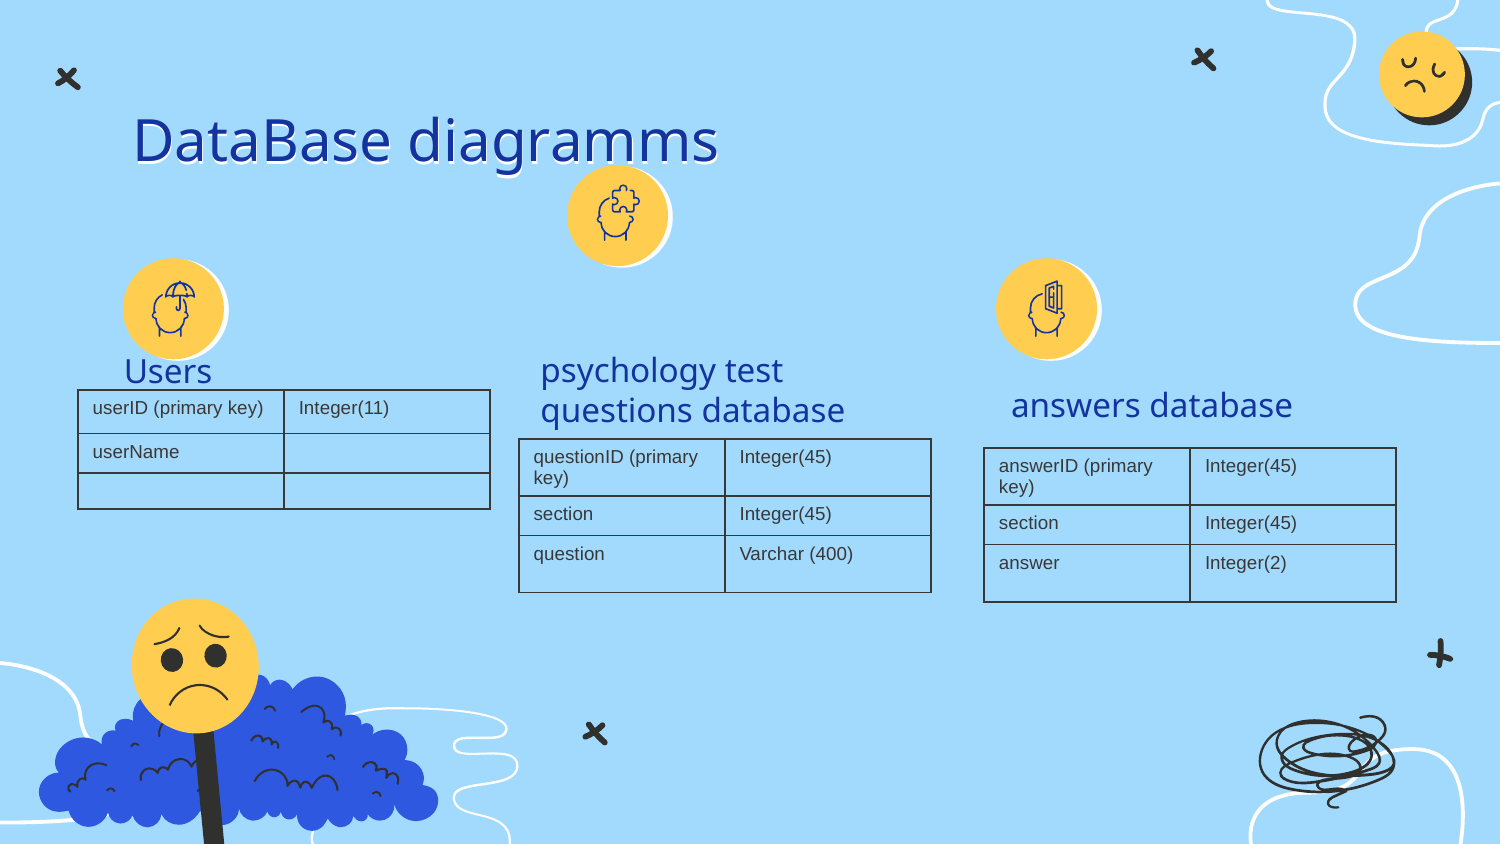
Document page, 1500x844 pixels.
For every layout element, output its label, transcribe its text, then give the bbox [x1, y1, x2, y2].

text_box [566, 165, 669, 267]
table_header answerID (primary key) [985, 449, 1189, 504]
table_cell answer [985, 545, 1189, 601]
table_cell Varchar (400) [726, 536, 930, 592]
text_box [996, 258, 1098, 360]
table_cell [285, 434, 489, 472]
table_cell section [520, 497, 724, 535]
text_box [151, 280, 196, 338]
table_header Integer(45) [726, 440, 930, 495]
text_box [596, 184, 641, 242]
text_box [280, 667, 441, 832]
table_cell userName [79, 434, 283, 472]
table_cell Integer(45) [726, 497, 930, 535]
title DataBase diagramms [117, 87, 1383, 182]
subtitle Users [108, 369, 490, 389]
text_box [1258, 714, 1396, 809]
table_header Integer(11) [285, 391, 489, 433]
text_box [1027, 280, 1066, 338]
subtitle answers database [996, 359, 1378, 440]
text_box [445, 708, 519, 844]
table_header userID (primary key) [79, 391, 283, 433]
text_box [122, 258, 224, 360]
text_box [37, 667, 129, 832]
table_cell [285, 474, 489, 508]
table_cell question [520, 536, 724, 592]
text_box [134, 597, 275, 844]
table_header questionID (primary key) [520, 440, 724, 495]
table_header Integer(45) [1191, 449, 1395, 504]
table_cell Integer(45) [1191, 506, 1395, 544]
subtitle psychology test questions database [525, 290, 907, 438]
table_cell [79, 474, 283, 508]
table_cell section [985, 506, 1189, 544]
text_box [582, 720, 612, 746]
table_cell Integer(2) [1191, 545, 1395, 601]
